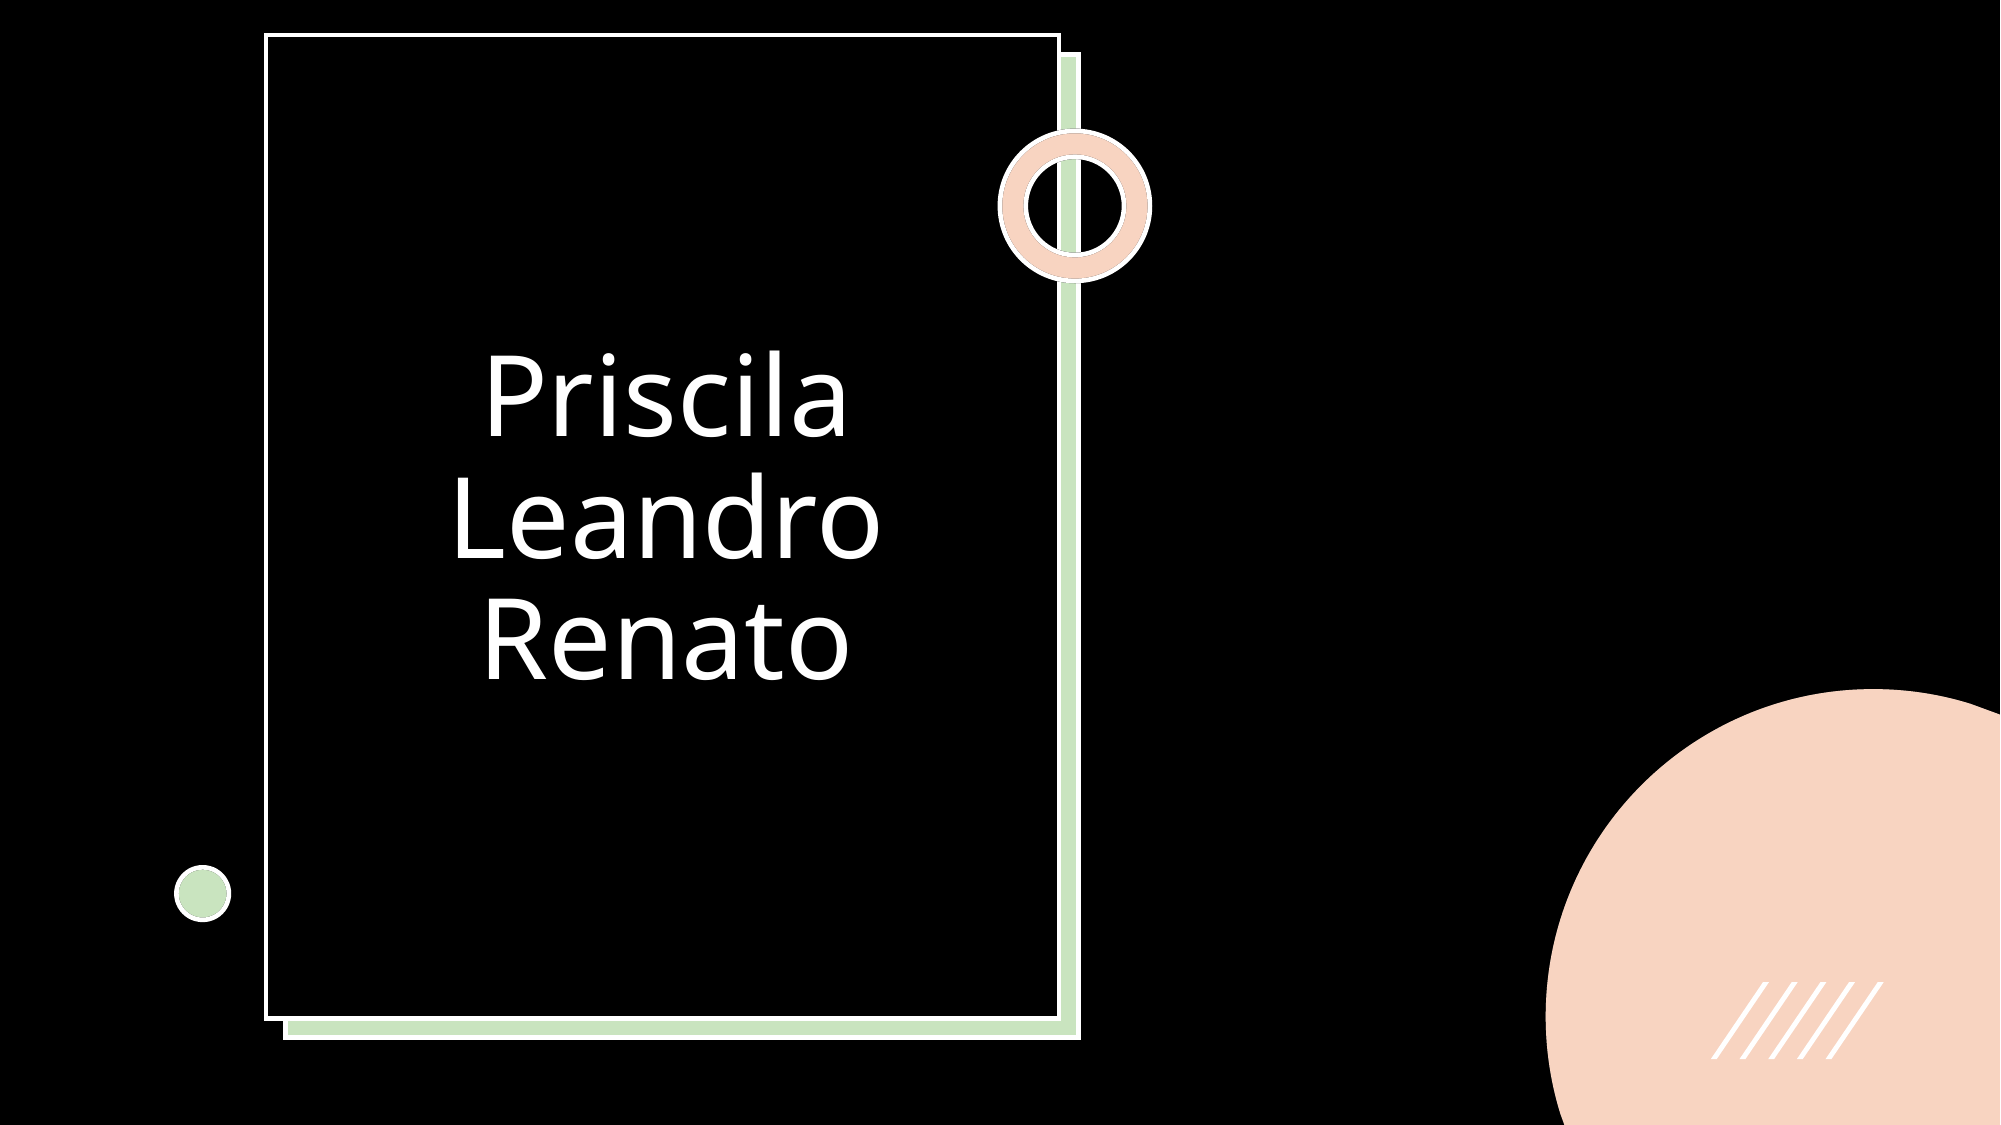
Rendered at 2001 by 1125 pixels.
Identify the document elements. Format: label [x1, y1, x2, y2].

text_box [0, 0, 2000, 1125]
text_box [1710, 981, 1885, 1060]
text_box [174, 865, 231, 922]
text_box [285, 53, 1080, 1039]
text_box [264, 33, 1060, 1020]
text_box [1080, 129, 1152, 283]
text_box [1544, 687, 2000, 1125]
